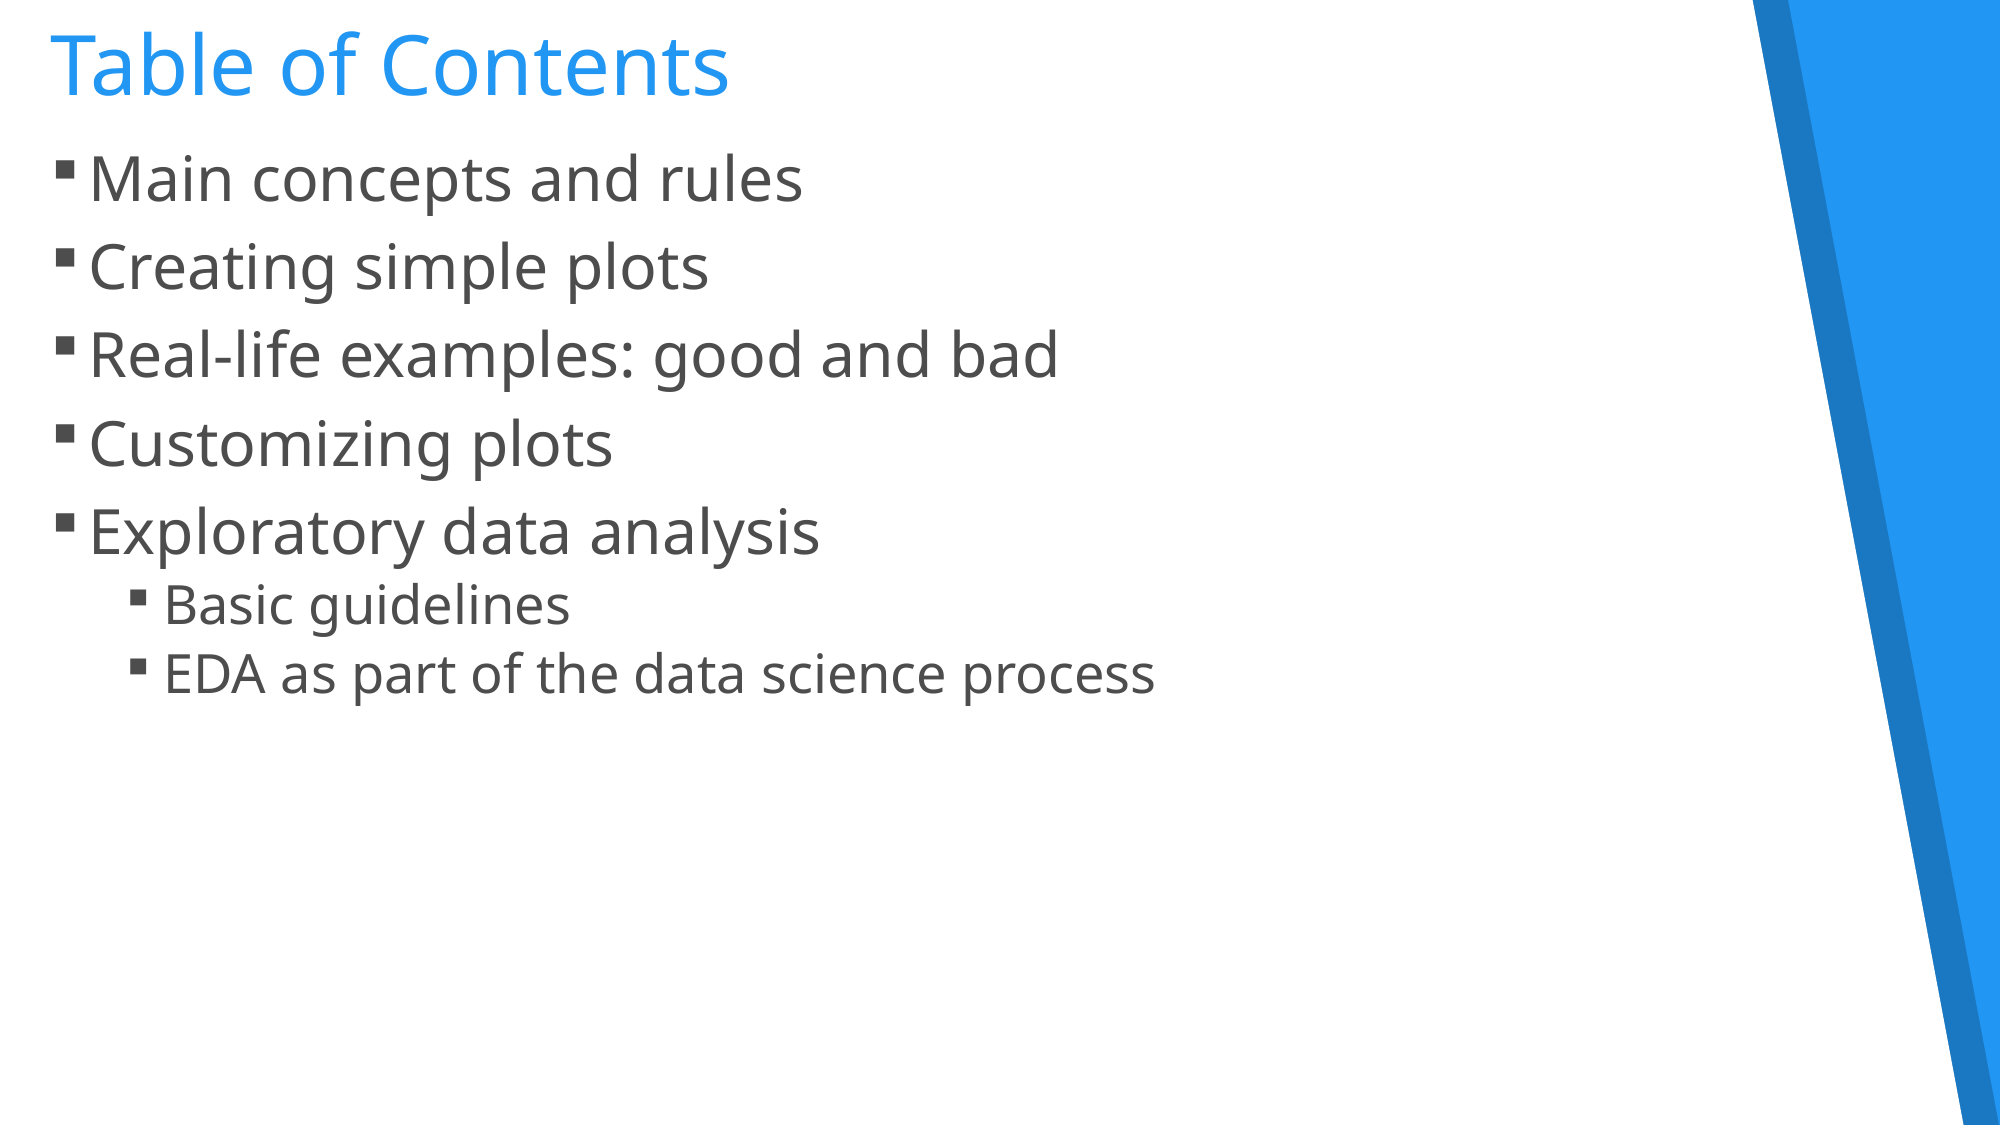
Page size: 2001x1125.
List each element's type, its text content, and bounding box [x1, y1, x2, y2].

title Table of Contents [35, 0, 1959, 137]
list Main concepts and rules Creating simple plots Real-life examples: good and bad Customizing plots Exploratory data analysis Basic guidelines EDA as part of the data science process [35, 139, 1959, 1103]
